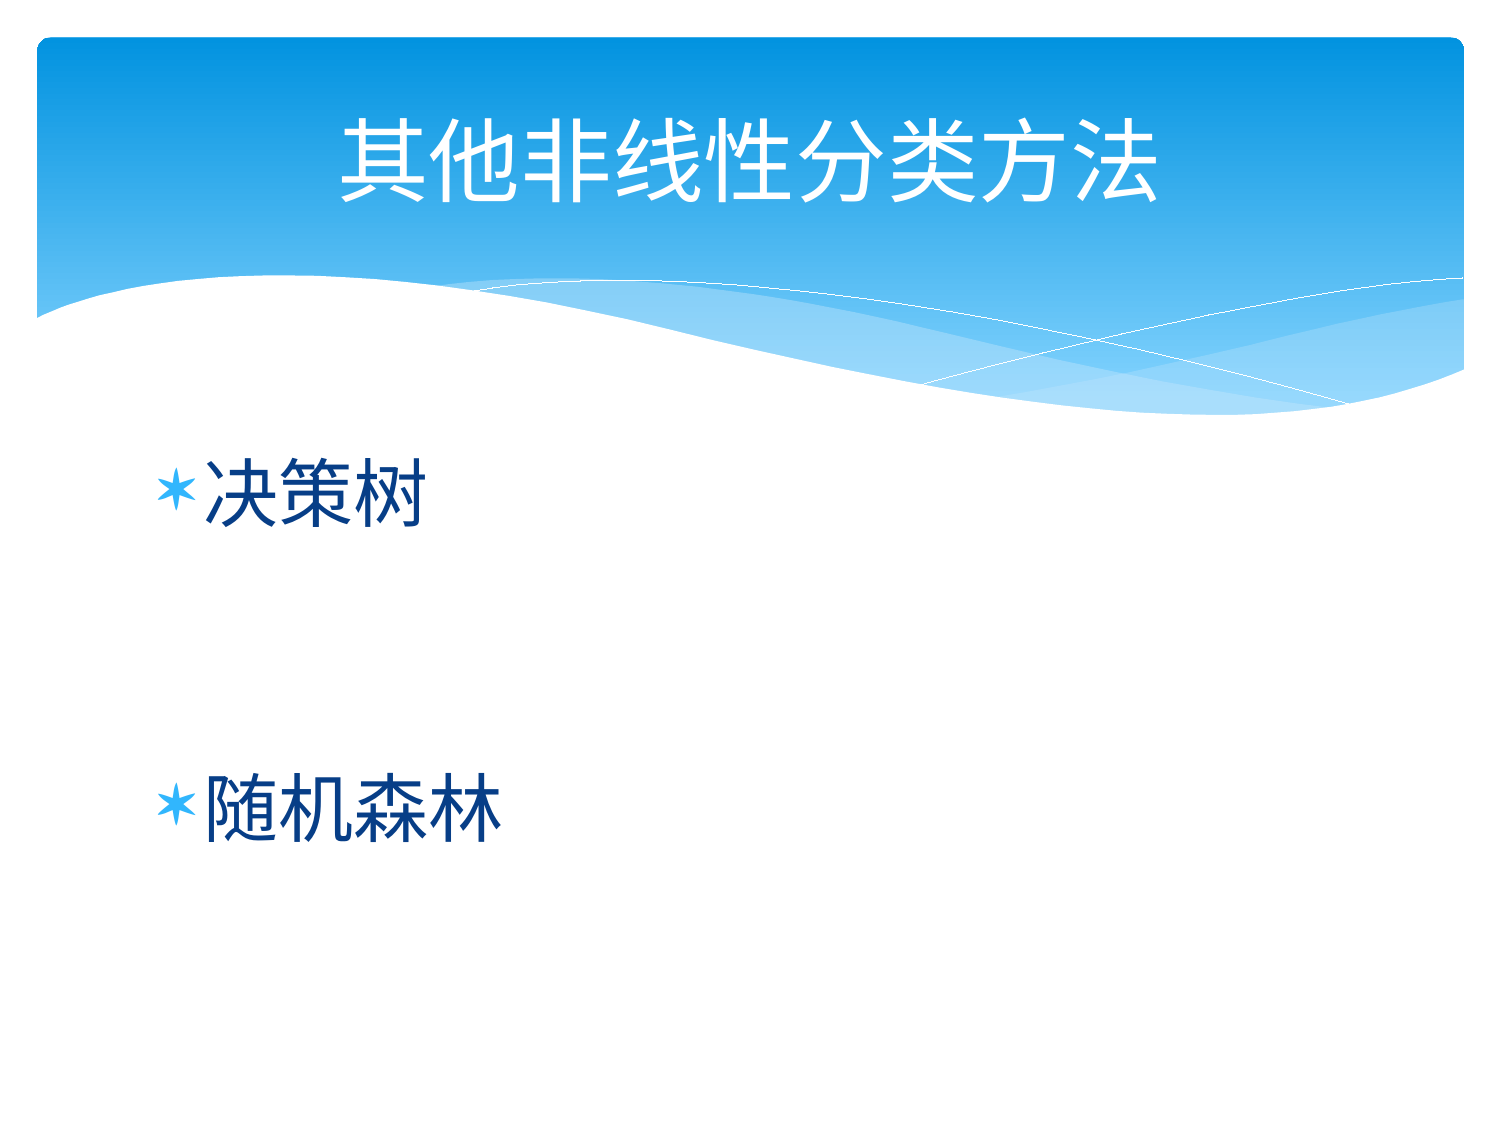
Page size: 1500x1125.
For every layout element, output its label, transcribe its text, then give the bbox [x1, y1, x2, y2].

title 其他非线性分类方法 [75, 55, 1425, 261]
list 决策树 随机森林 [143, 438, 1359, 1005]
